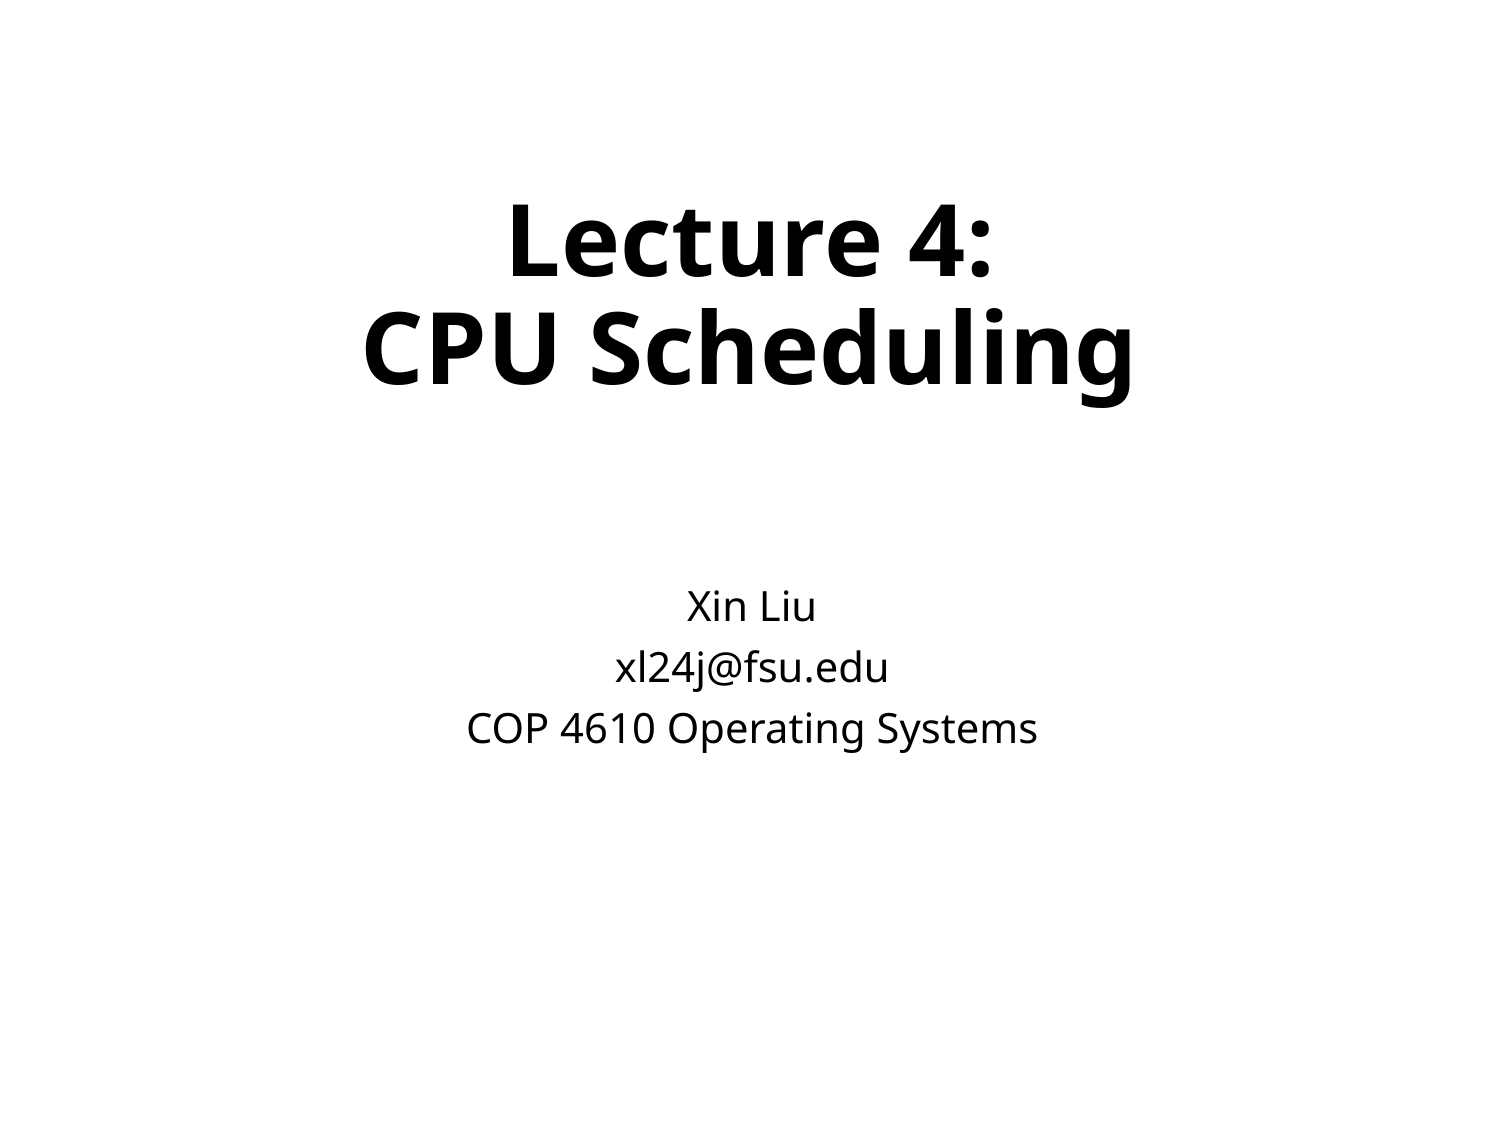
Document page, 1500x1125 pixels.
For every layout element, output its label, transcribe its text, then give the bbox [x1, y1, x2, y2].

text_box Xin Liu xl24j@fsu.edu COP 4610 Operating Systems [189, 578, 1315, 850]
title Lecture 4: CPU Scheduling [37, 275, 1463, 414]
